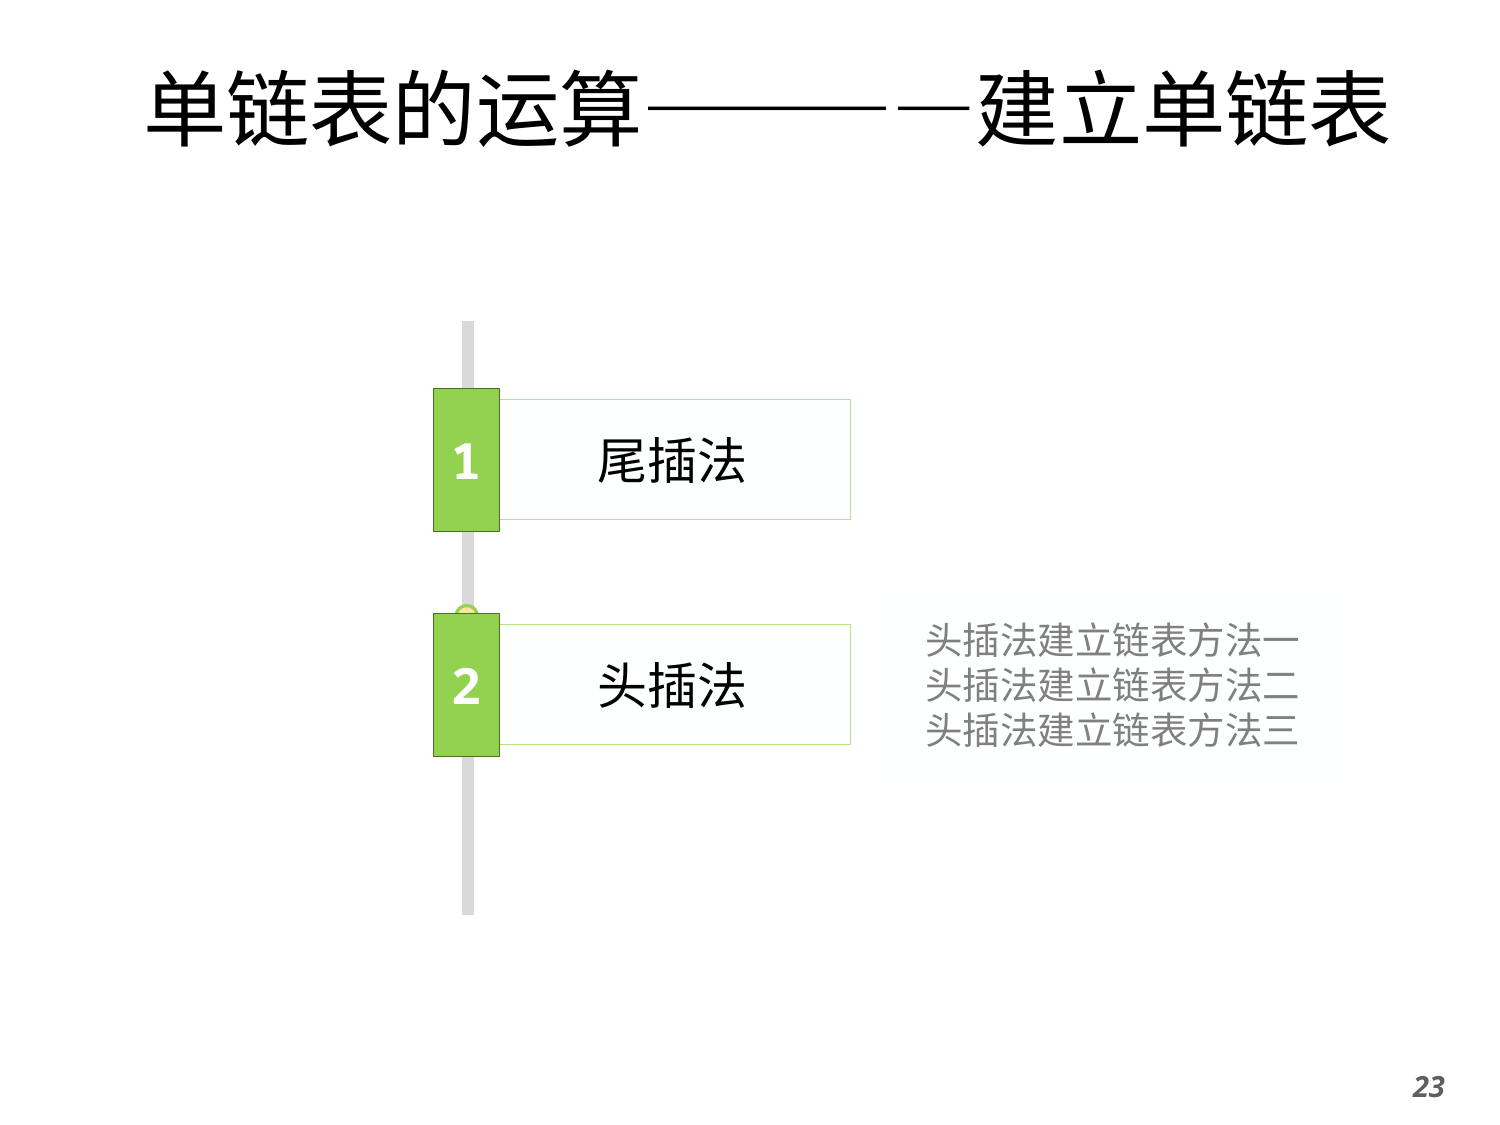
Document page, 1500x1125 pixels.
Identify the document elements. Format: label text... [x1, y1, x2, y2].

footer 23 [1352, 1060, 1500, 1125]
text_box 头插法 [502, 624, 851, 745]
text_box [455, 321, 478, 916]
text_box 2 [482, 611, 502, 758]
title 单链表的运算————建立单链表 [52, 49, 1484, 166]
text_box 尾插法 [502, 399, 851, 520]
text_box 1 [482, 386, 502, 533]
text_box 2 [431, 611, 450, 758]
text_box 头插法建立链表方法一 头插法建立链表方法二 头插法建立链表方法三 [880, 586, 1346, 783]
text_box 1 [431, 386, 450, 533]
